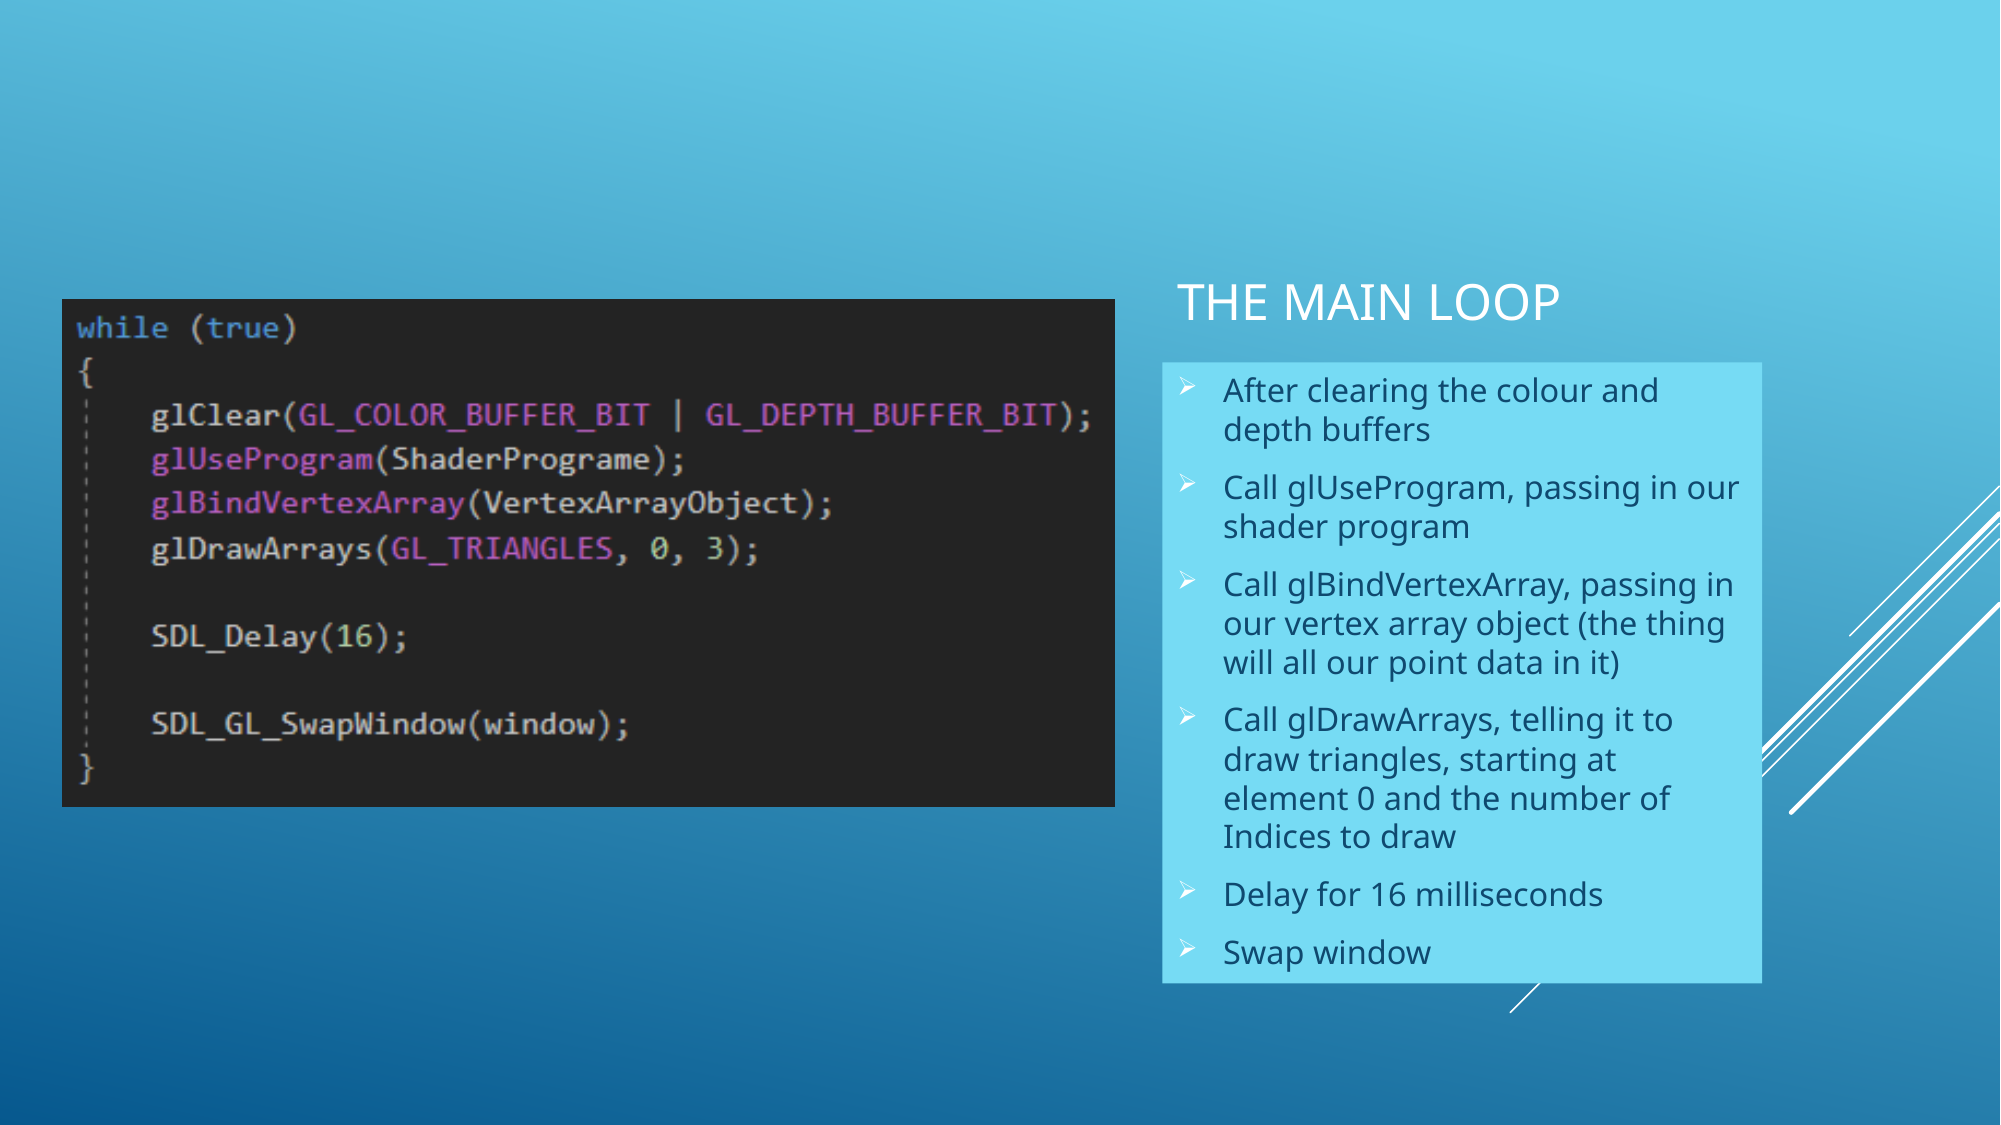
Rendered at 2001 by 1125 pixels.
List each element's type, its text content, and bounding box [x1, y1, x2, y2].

list After clearing the colour and depth buffers Call glUseProgram, passing in our shader program Call glBindVertexArray, passing in our vertex array object (the thing will all our point data in it) Call glDrawArrays, telling it to draw triangles, starting at element 0 and the number of Indices to draw Delay for 16 milliseconds Swap window [1162, 362, 1763, 984]
title The main loop [1162, 112, 1763, 338]
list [61, 299, 1115, 807]
